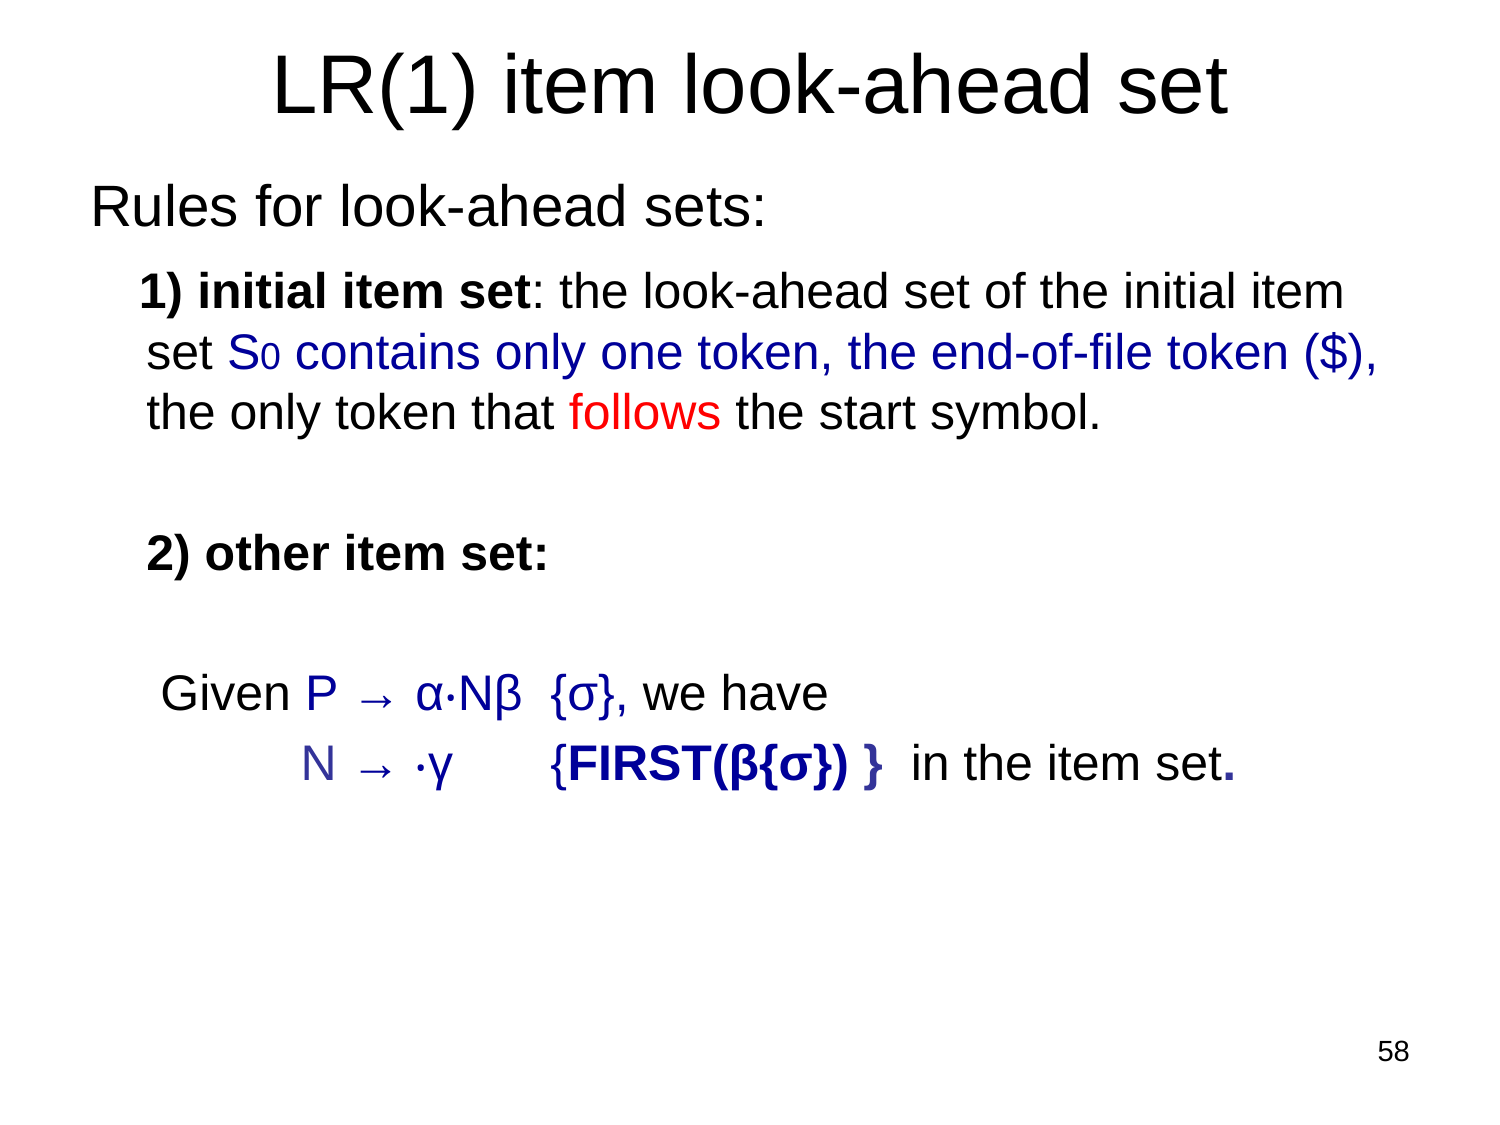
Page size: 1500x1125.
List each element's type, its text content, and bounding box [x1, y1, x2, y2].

slide_number 58 [1074, 1024, 1426, 1103]
list Rules for look-ahead sets: 1) initial item set: the look-ahead set of the initial item set S0 contains only one token, the end-of-file token ($), the only token that follows the start symbol. 2) other item set: Given P → α‧Nβ {σ}, we have N → ‧γ {FIRST(β{σ}) } in the item set. [75, 160, 1425, 1083]
text_box [1074, 1024, 1425, 1100]
title LR(1) item look-ahead set [75, 45, 1425, 138]
